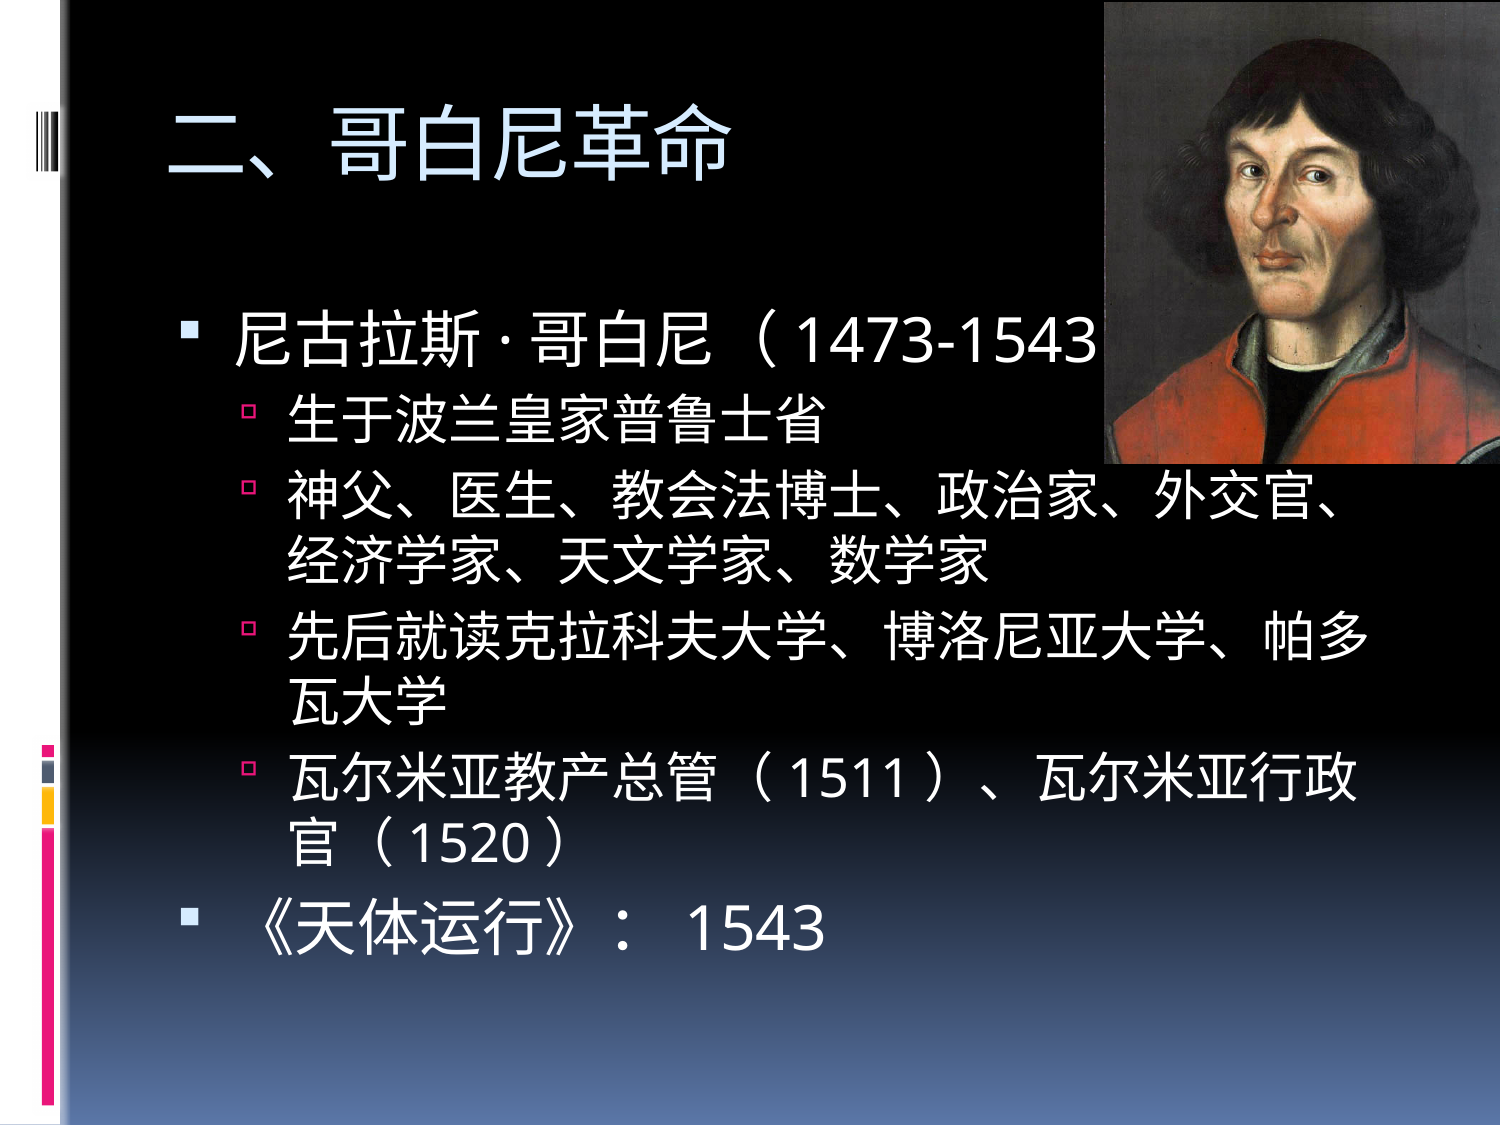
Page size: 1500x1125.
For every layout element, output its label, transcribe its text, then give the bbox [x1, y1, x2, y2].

picture [1103, 2, 1500, 465]
title 二、哥白尼革命 [150, 83, 1094, 234]
list 尼古拉斯·哥白尼（1473-1543） 生于波兰皇家普鲁士省 神父、医生、教会法博士、政治家、外交官、经济学家、天文学家、数学家 先后就读克拉科夫大学、博洛尼亚大学、帕多瓦大学 瓦尔米亚教产总管（1511）、瓦尔米亚行政官（1520） 《天体运行》：1543 [150, 292, 1425, 1043]
